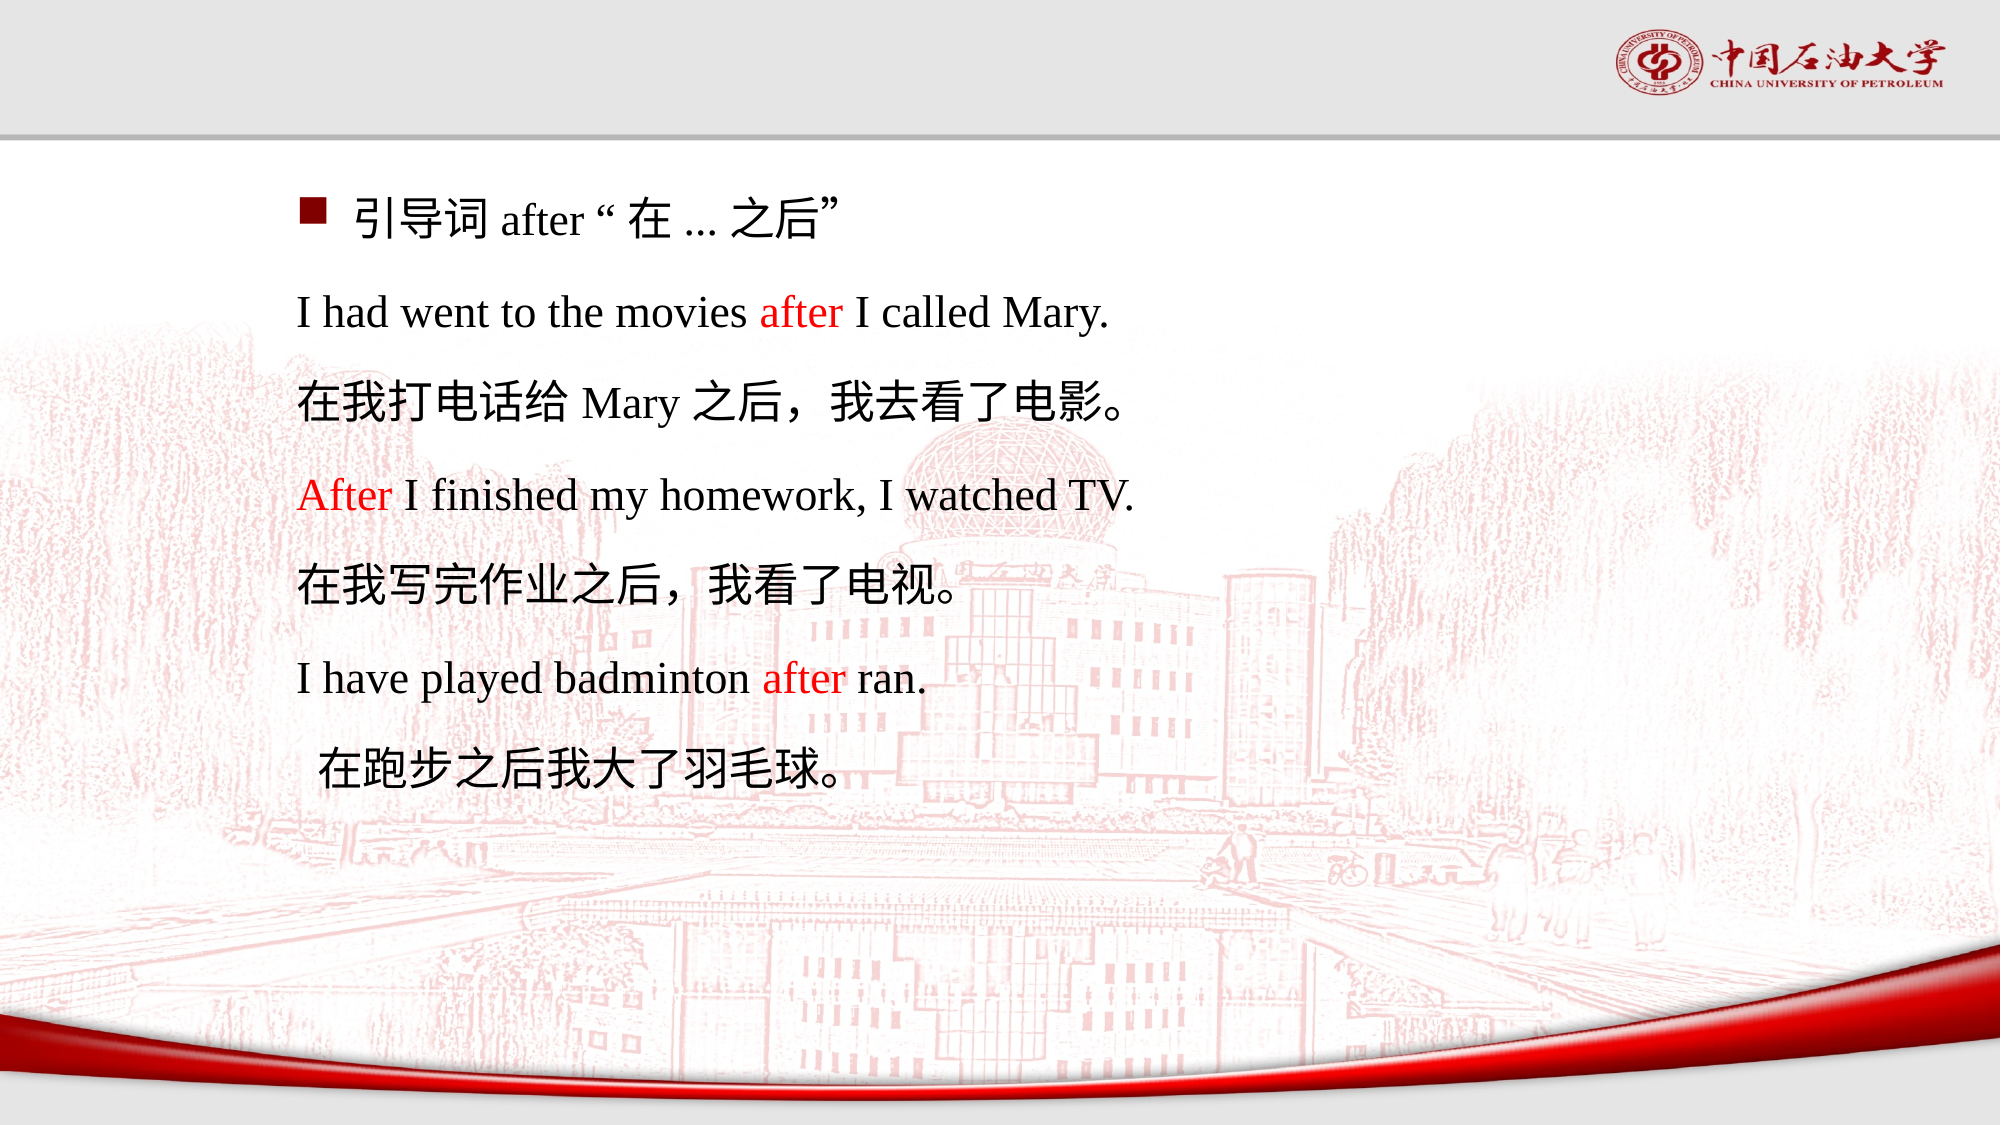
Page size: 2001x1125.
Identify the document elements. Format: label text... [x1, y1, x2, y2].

list 引导词after “在...之后” I had went to the movies after I called Mary. 在我打电话给Mary之后，我去看了电影。 After I finished my homework, I watched TV. 在我写完作业之后，我看了电视。 I have played badminton after ran. 在跑步之后我大了羽毛球。 [280, 154, 1720, 1082]
title [155, 34, 1844, 134]
picture [0, 0, 2000, 1125]
